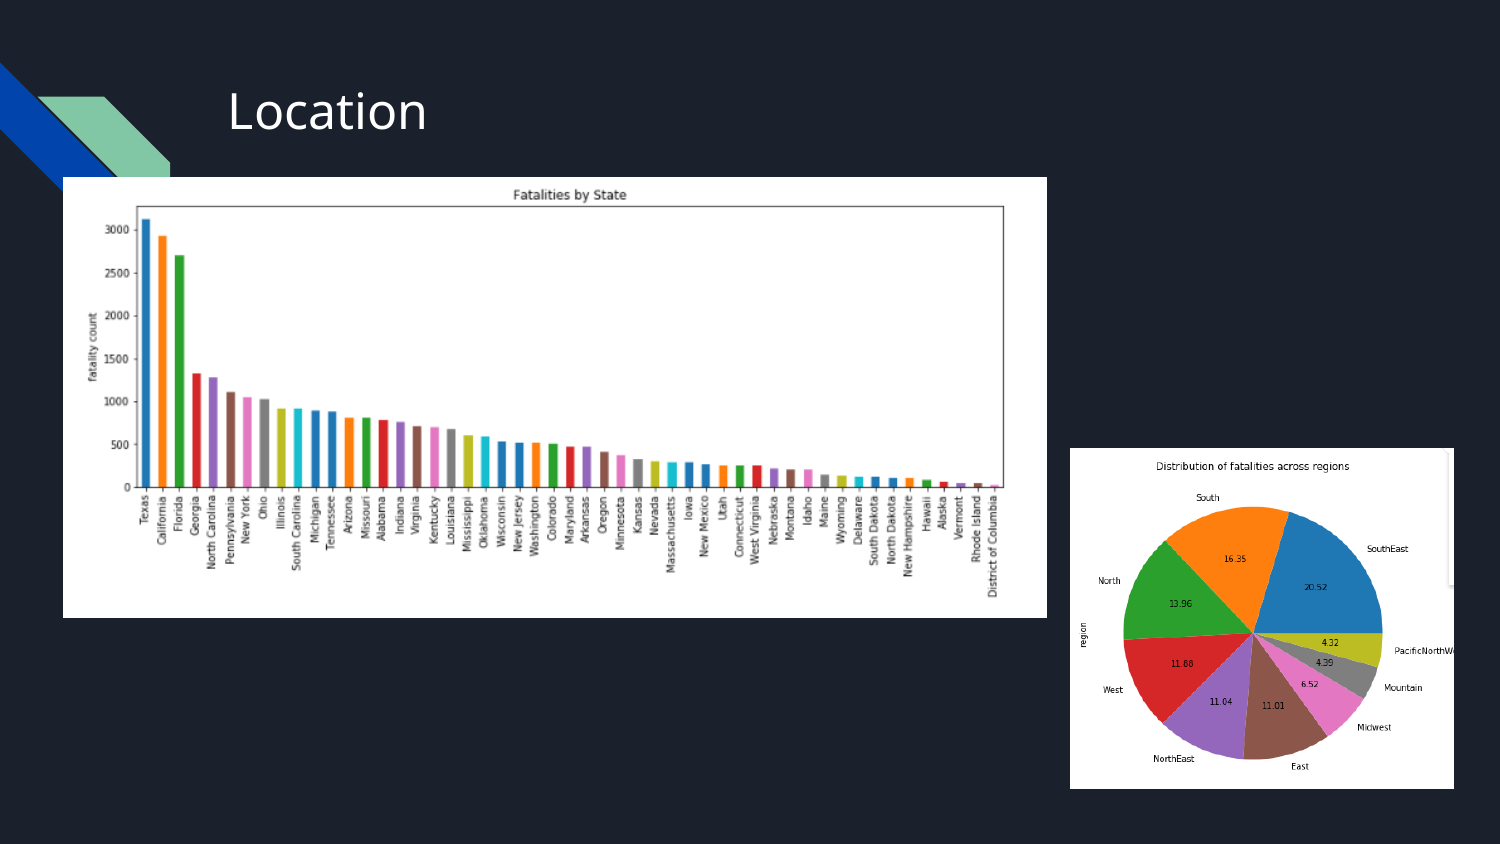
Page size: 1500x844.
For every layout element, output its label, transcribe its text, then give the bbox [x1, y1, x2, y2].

picture [1070, 448, 1454, 789]
picture [63, 177, 1047, 618]
title Location [212, 64, 1368, 215]
